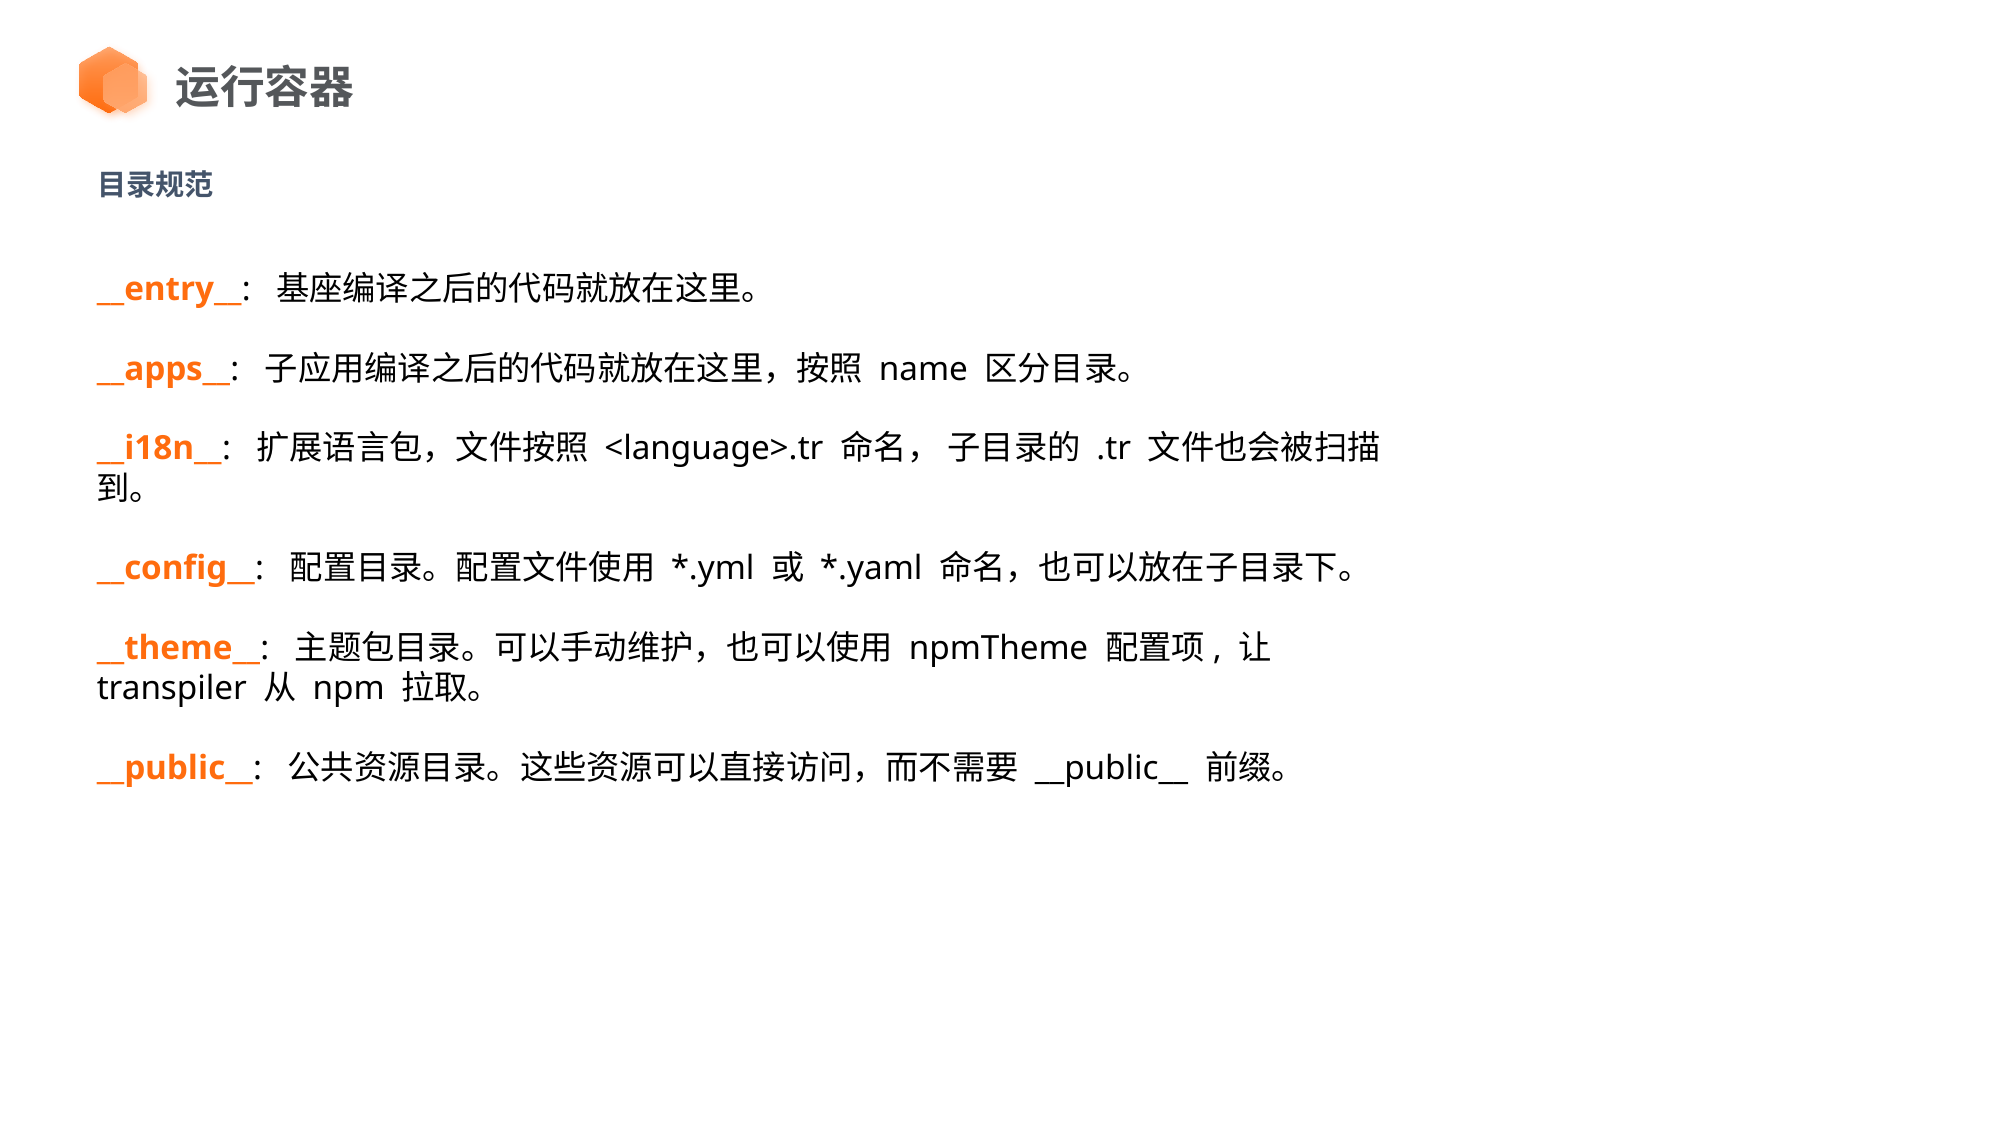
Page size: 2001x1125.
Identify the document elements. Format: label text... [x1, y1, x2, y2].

list 运行容器 [160, 49, 1921, 123]
text_box 目录规范 [82, 158, 824, 209]
text_box __entry__: 基座编译之后的代码就放在这里。 __apps__: 子应用编译之后的代码就放在这里，按照 name 区分目录。 __i18n__: 扩展语言包，文件按照 <language>.tr 命名， 子目录的 .tr 文件也会被扫描到。 __config__: 配置目录。配置文件使用 *.yml 或 *.yaml 命名，也可以放在子目录下。 __theme__: 主题包目录。可以手动维护，也可以使用 npmTheme 配置项, 让 transpiler 从 npm 拉取。 __public__: 公共资源目录。这些资源可以直接访问，而不需要 __public__ 前缀。 [82, 259, 1422, 794]
